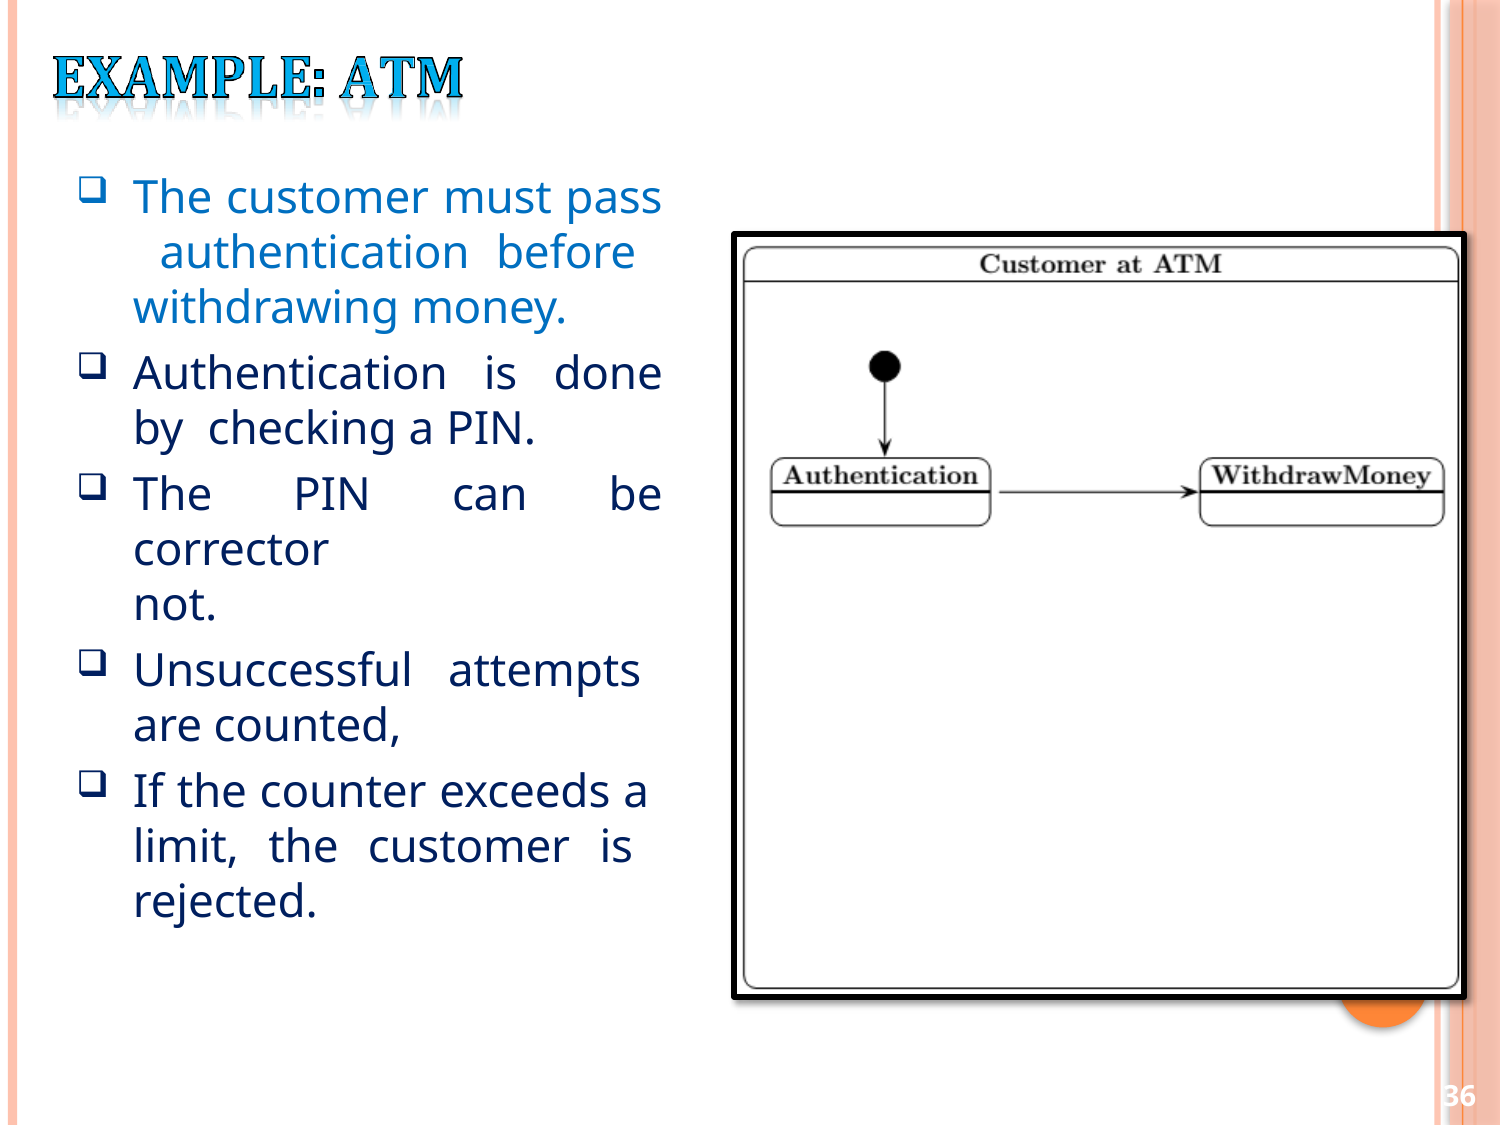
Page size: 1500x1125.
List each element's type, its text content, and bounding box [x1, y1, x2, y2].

slide_number 36 [1425, 762, 1488, 1125]
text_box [52, 56, 465, 139]
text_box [726, 226, 1481, 1014]
text_box The customer must pass authentication before withdrawing money. Authentication is done by checking a PIN. The PIN can be corrector not. Unsuccessful attempts are counted, If the counter exceeds a limit, the customer is rejected. [74, 165, 664, 927]
